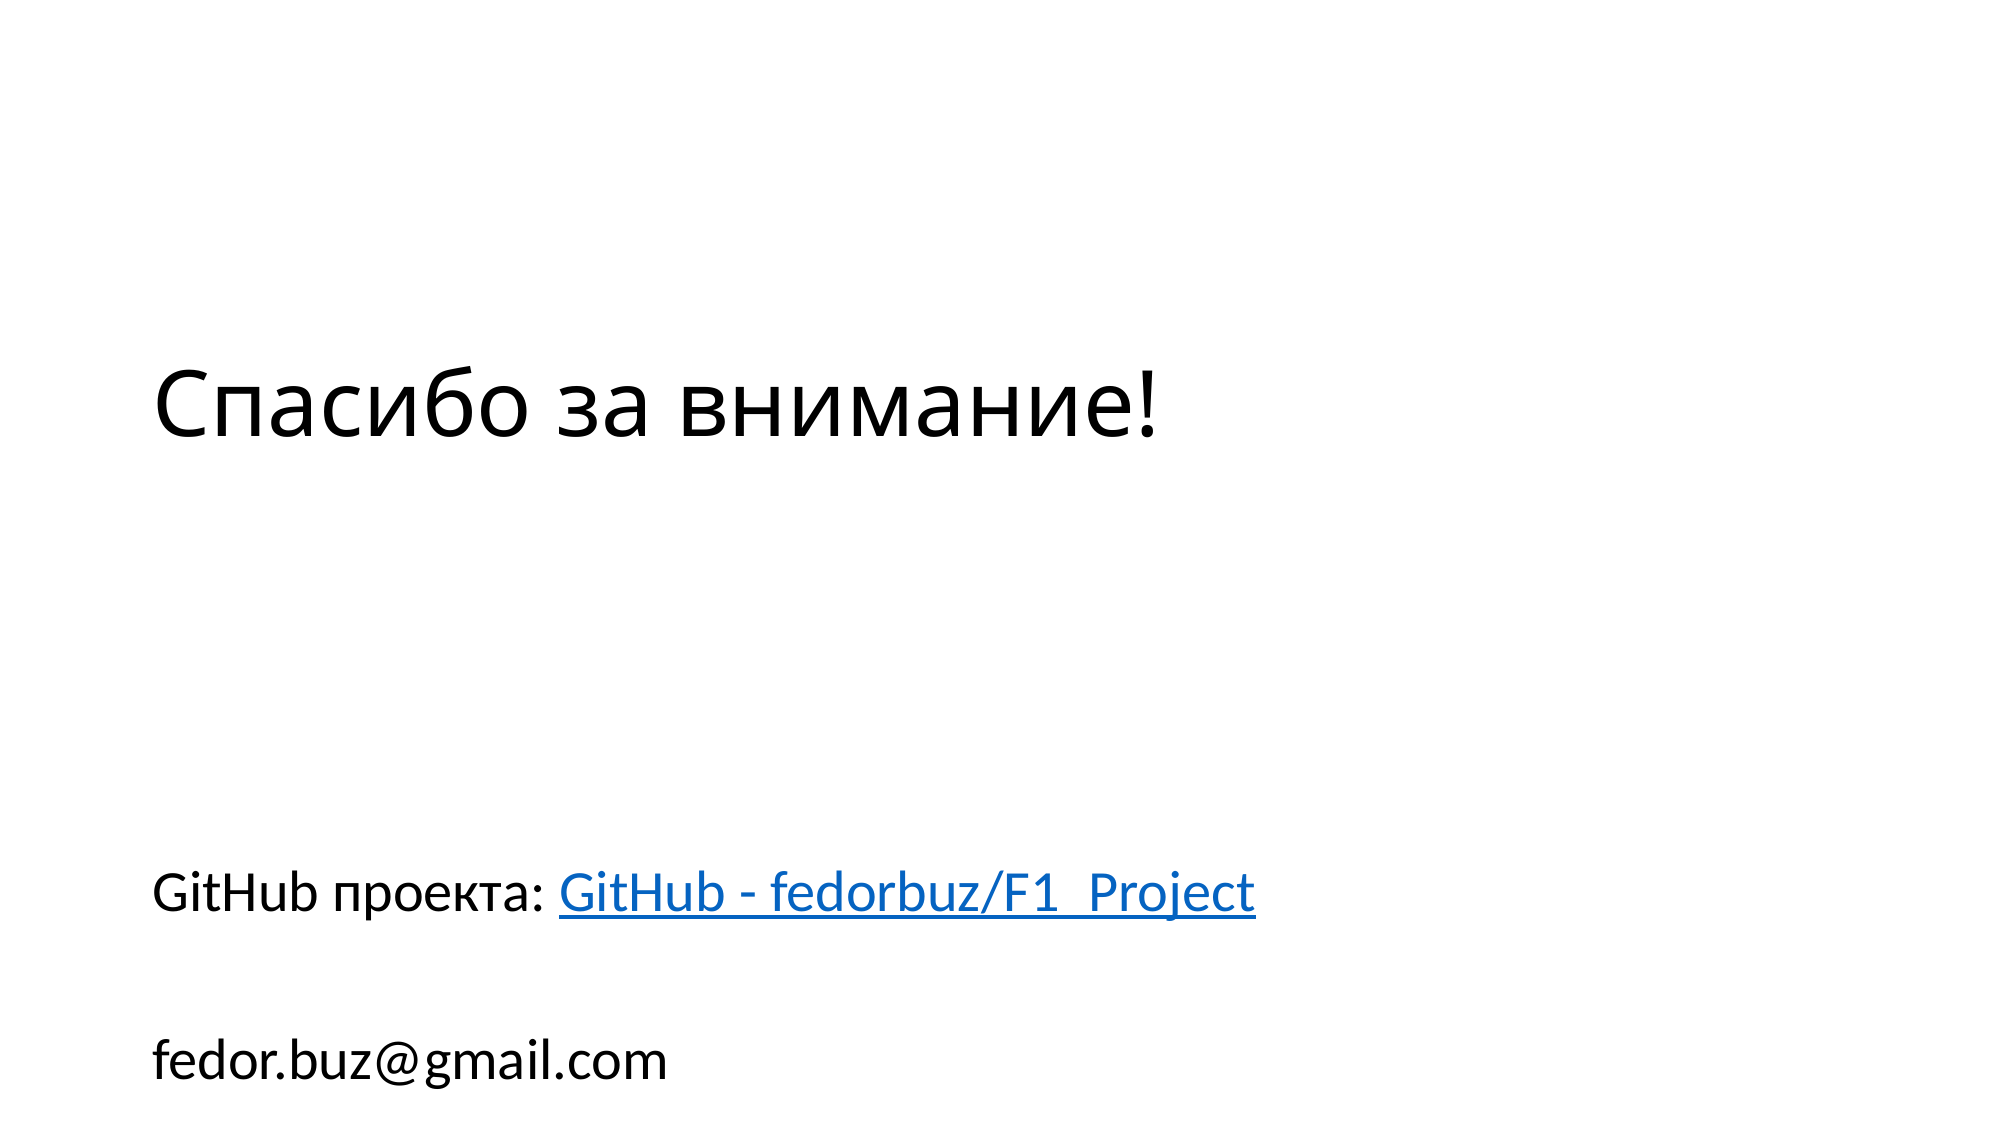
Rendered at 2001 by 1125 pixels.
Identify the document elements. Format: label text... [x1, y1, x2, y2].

title Спасибо за внимание! [137, 297, 1863, 516]
list GitHub проекта: GitHub - fedorbuz/F1_Project fedor.buz@gmail.com [137, 853, 1863, 1125]
